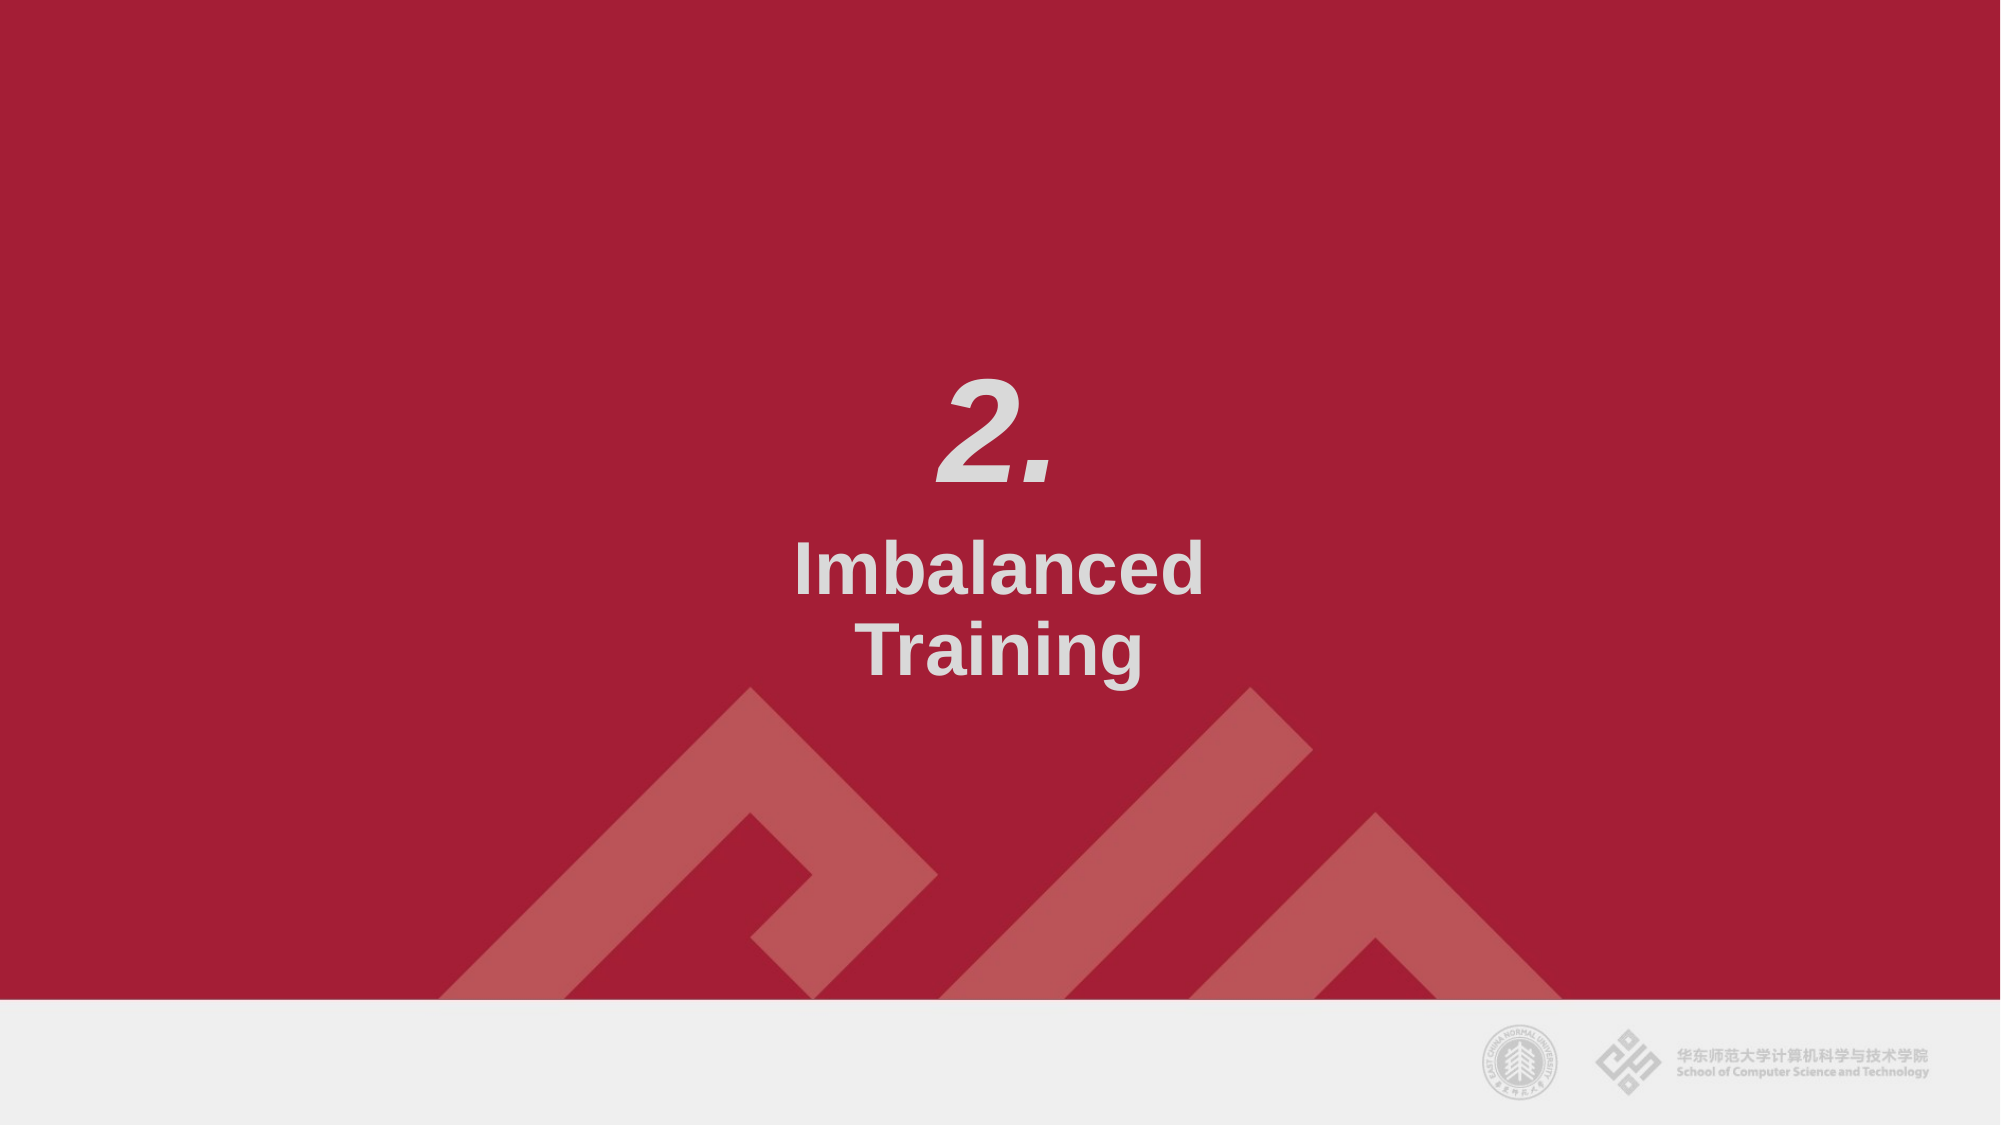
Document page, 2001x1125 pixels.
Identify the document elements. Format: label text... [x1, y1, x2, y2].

text_box Imbalanced Training [689, 522, 1311, 594]
title 2. [821, 347, 1179, 522]
picture [0, 0, 2001, 1125]
